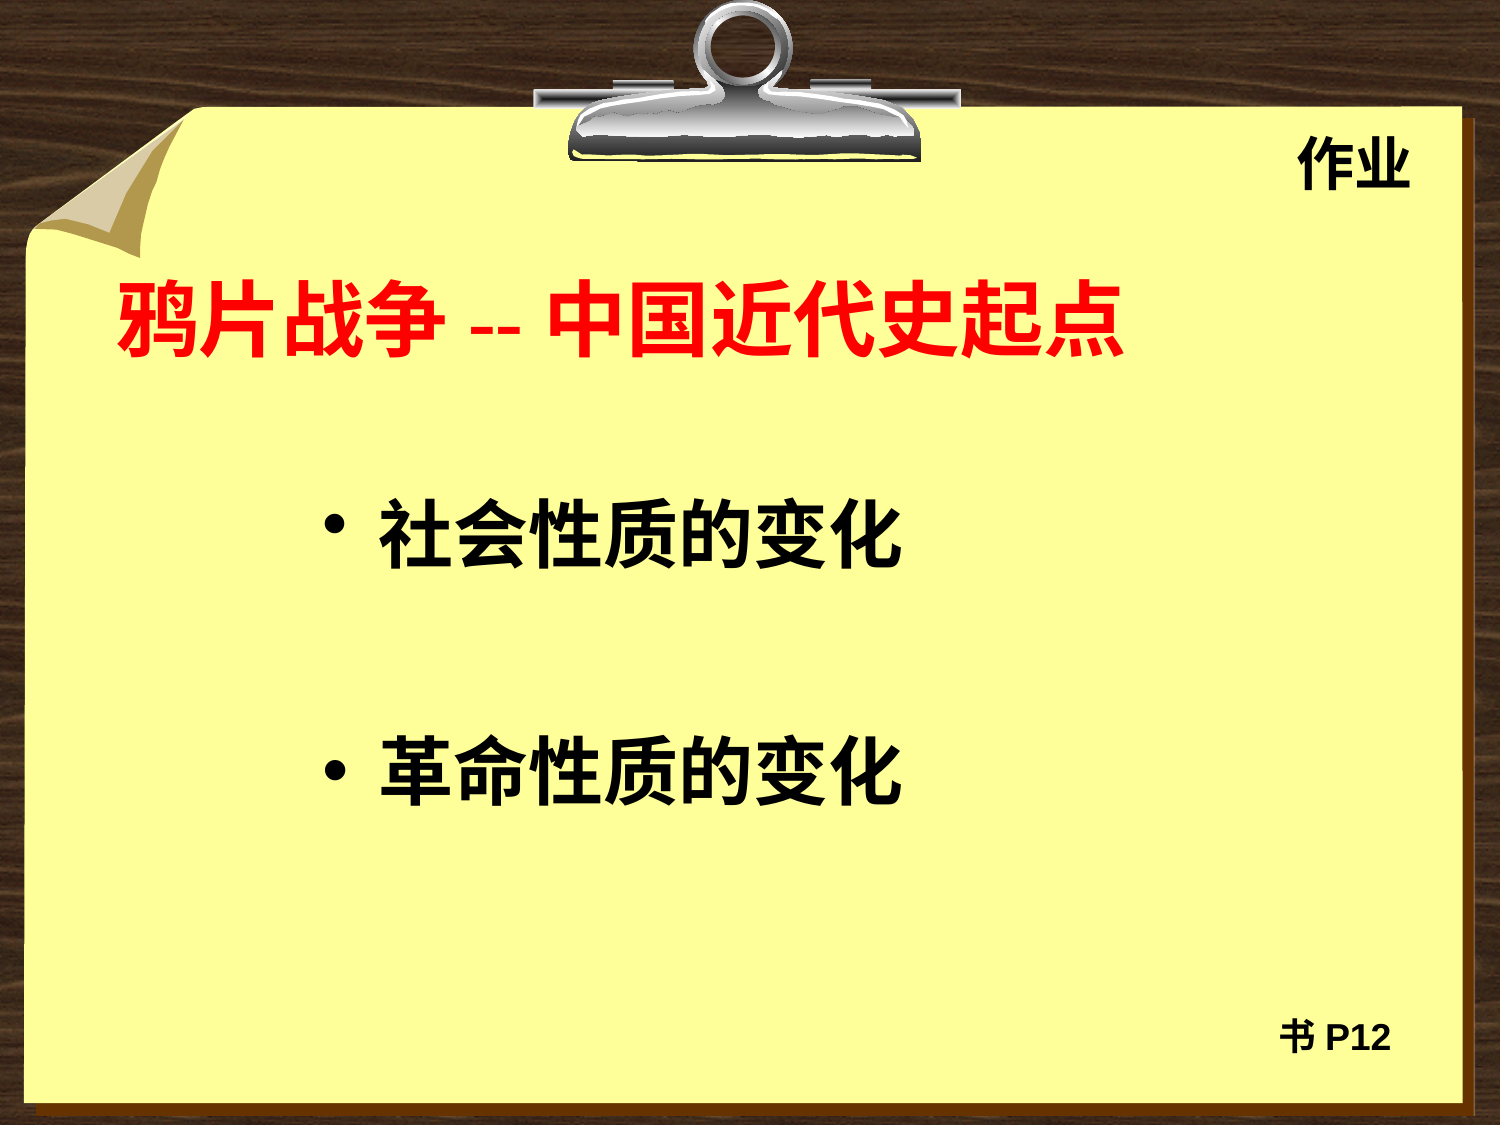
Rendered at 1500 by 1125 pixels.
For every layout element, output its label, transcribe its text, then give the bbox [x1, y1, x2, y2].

text_box 作业 [1281, 119, 1459, 205]
list 社会性质的变化 [306, 444, 1500, 680]
text_box 书P12 [1263, 1005, 1500, 1066]
text_box 革命性质的变化 [306, 680, 1500, 1125]
picture [754, 0, 1500, 444]
title 鸦片战争--中国近代史起点 [100, 207, 1451, 396]
picture [0, 0, 733, 1125]
picture [710, 15, 775, 78]
